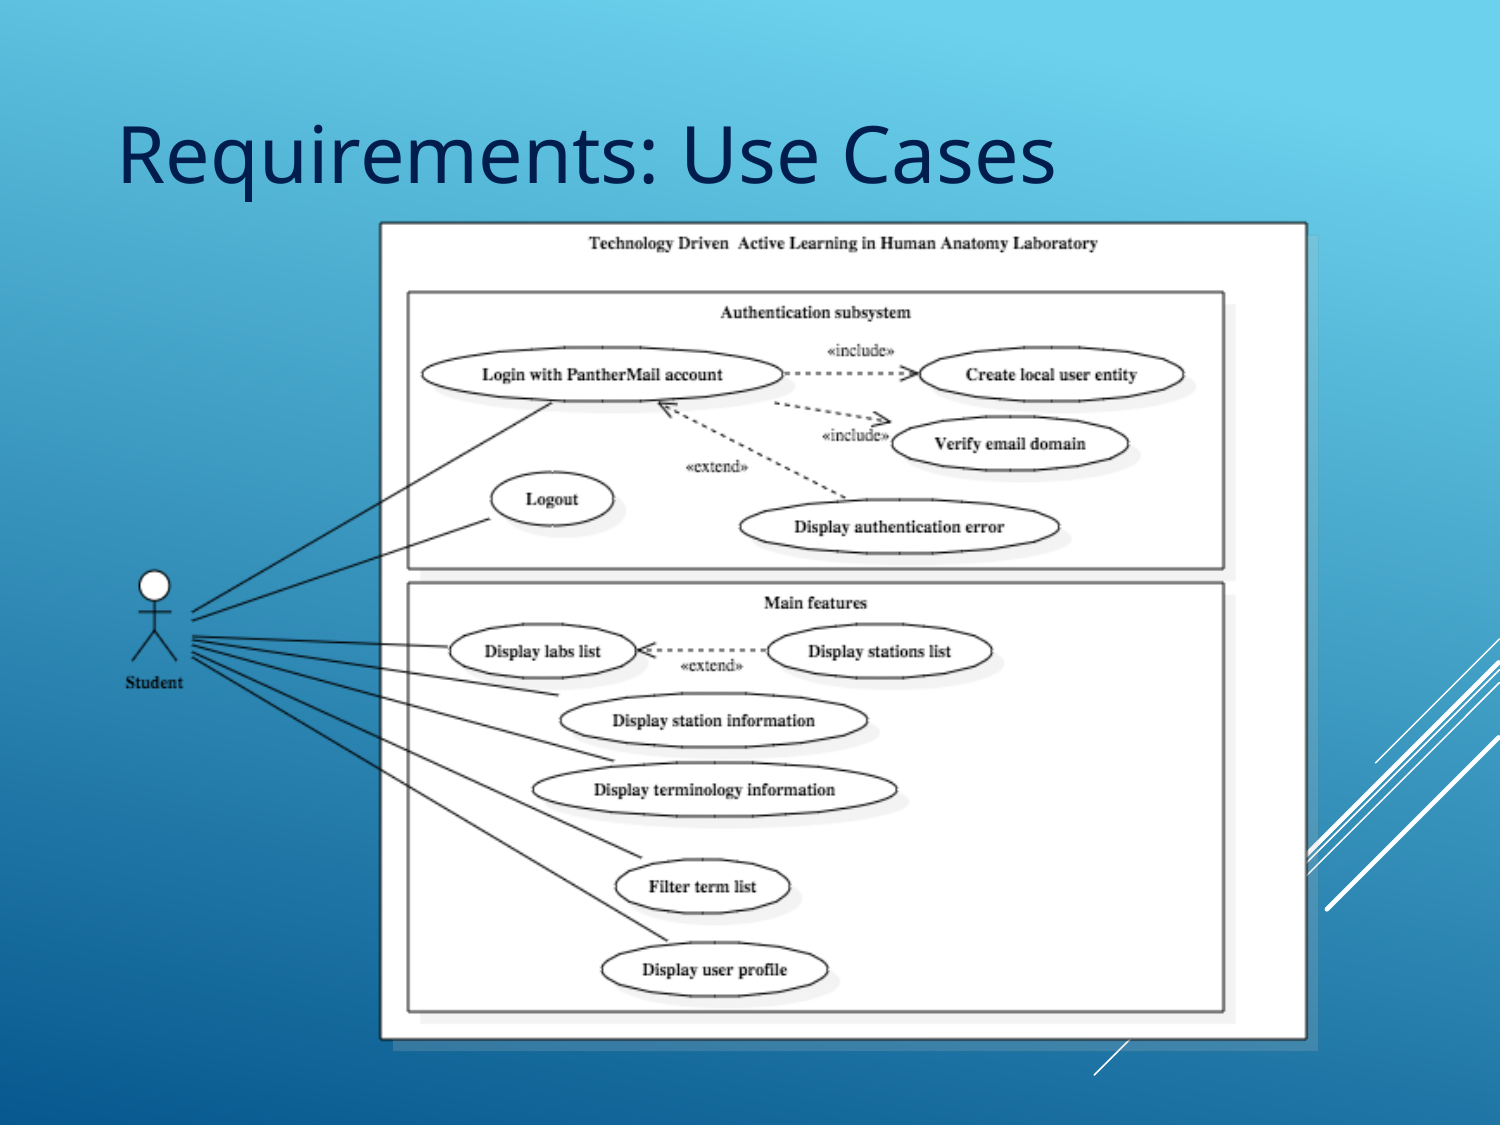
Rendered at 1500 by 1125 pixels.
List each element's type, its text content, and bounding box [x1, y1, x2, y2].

title Requirements: Use Cases [101, 91, 1177, 206]
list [101, 206, 1377, 1109]
